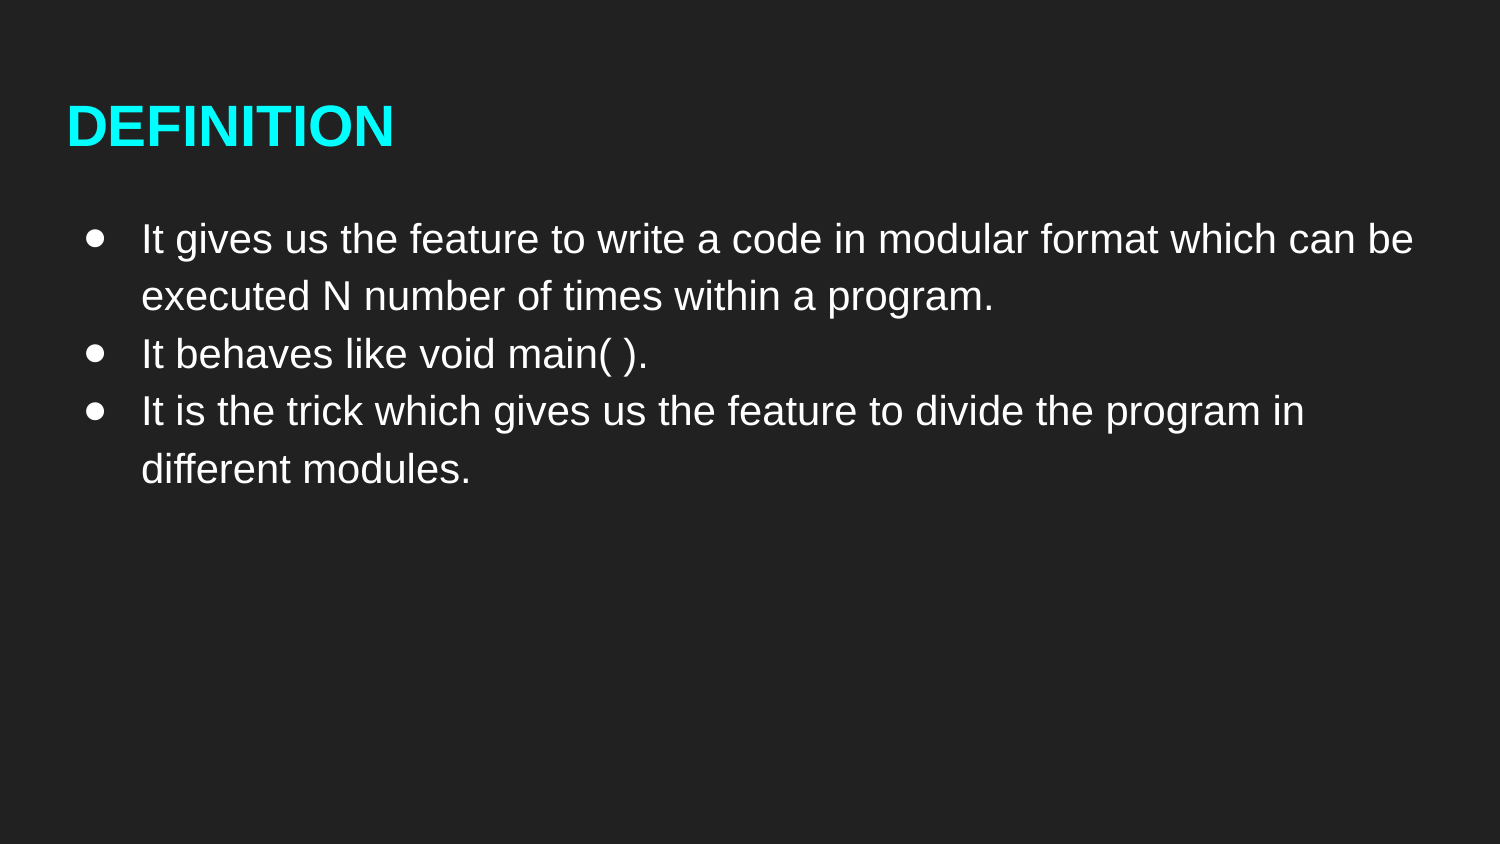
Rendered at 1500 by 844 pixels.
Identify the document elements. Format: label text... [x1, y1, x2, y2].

list It gives us the feature to write a code in modular format which can be executed N number of times within a program. It behaves like void main( ). It is the trick which gives us the feature to divide the program in different modules. [51, 189, 1449, 750]
title DEFINITION [51, 72, 1449, 167]
